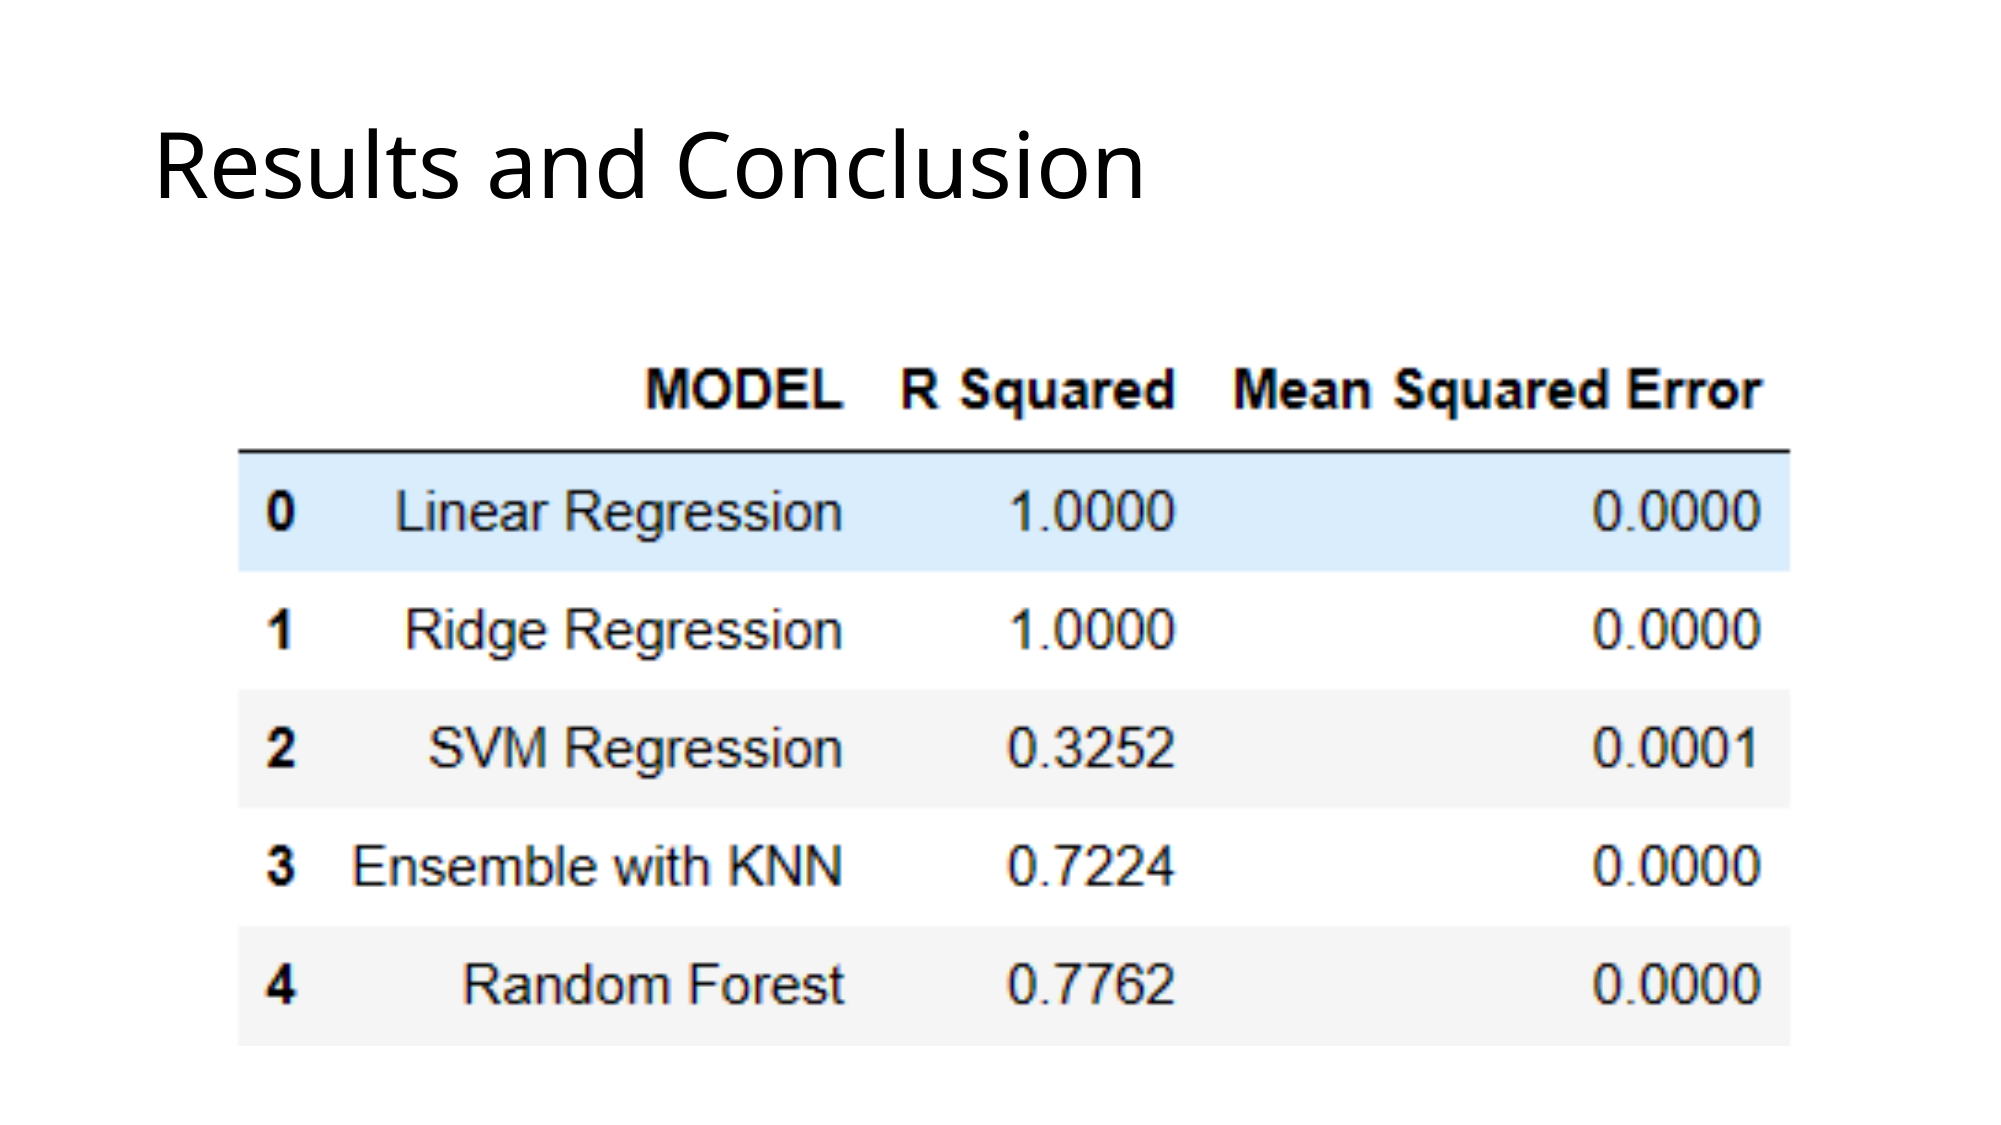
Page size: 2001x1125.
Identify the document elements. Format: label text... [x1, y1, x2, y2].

title Results and Conclusion [137, 59, 1863, 278]
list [225, 277, 1795, 1046]
